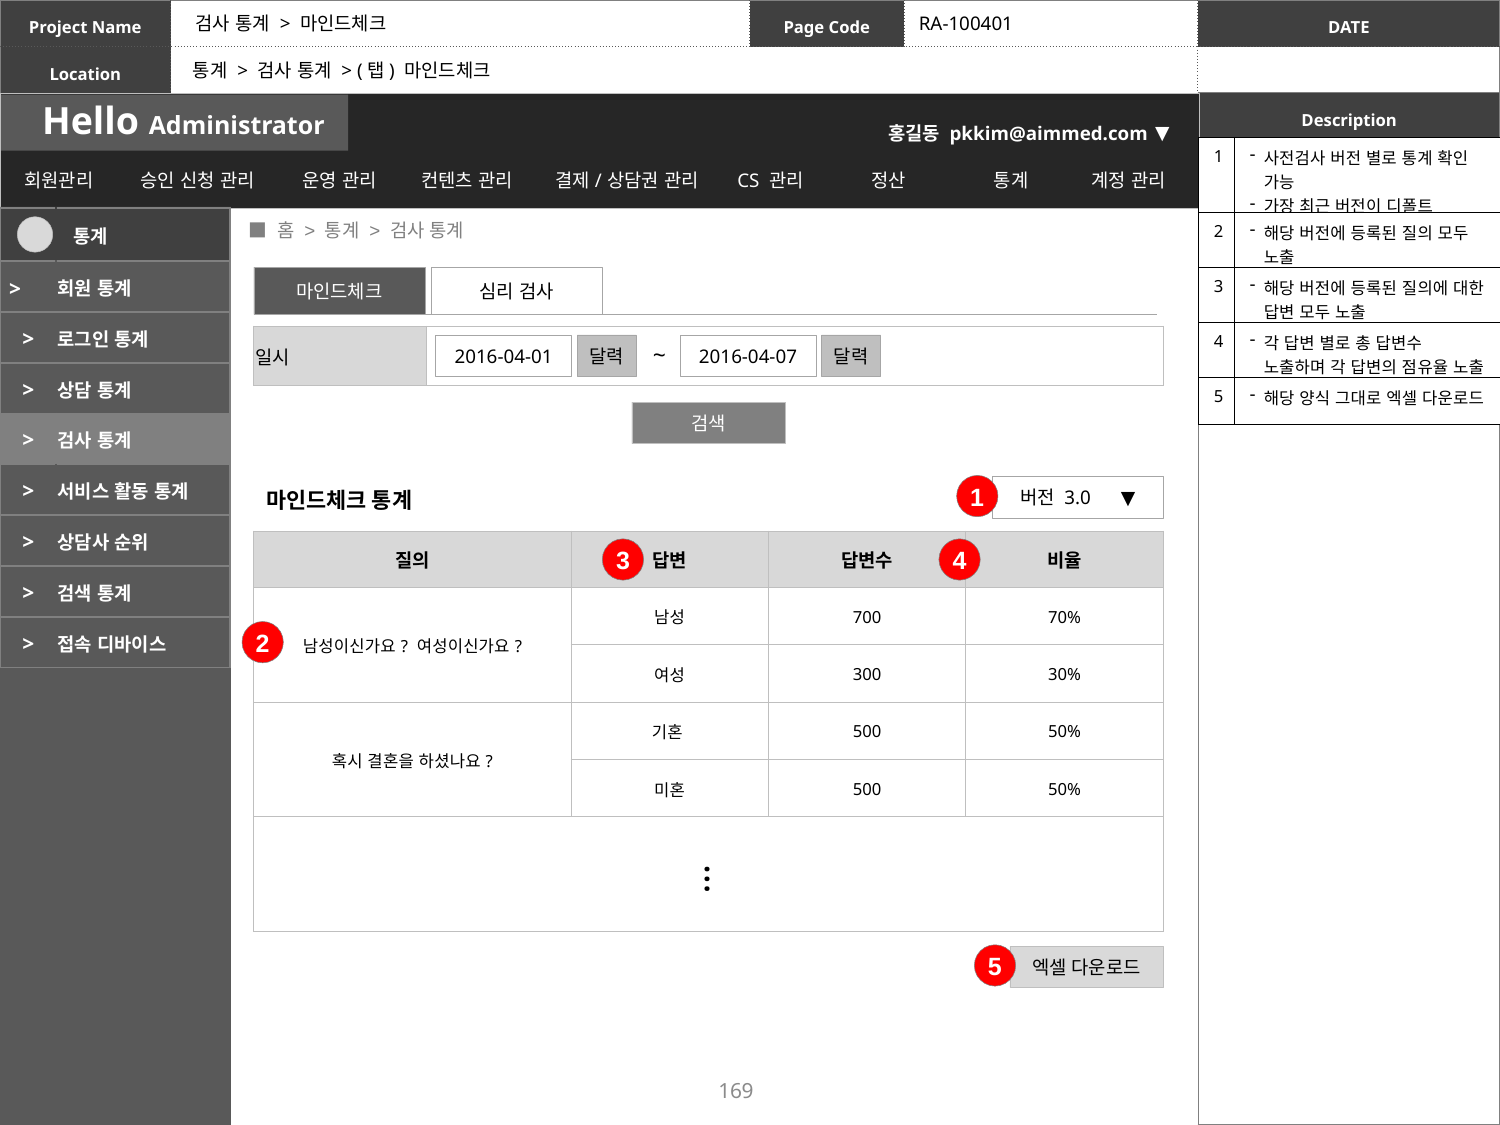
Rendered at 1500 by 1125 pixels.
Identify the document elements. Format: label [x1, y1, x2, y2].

table_header [1235, 138, 1500, 212]
table_cell [966, 760, 1163, 816]
table_cell [769, 703, 965, 759]
table_cell [1235, 378, 1500, 424]
table_header [254, 327, 426, 385]
table_header [254, 532, 571, 587]
table_header [966, 532, 1163, 587]
table_header [1199, 138, 1234, 212]
table_cell [769, 760, 965, 816]
table_cell [1235, 268, 1500, 322]
table_header [769, 532, 965, 587]
table_cell [769, 588, 965, 644]
table_cell [966, 588, 1163, 644]
table_header [572, 532, 768, 587]
text_box [0, 203, 1154, 1125]
text_box [181, 4, 402, 42]
table_cell [1199, 323, 1234, 377]
table_cell [1, 567, 55, 616]
table_cell [769, 645, 965, 702]
table_cell [572, 645, 768, 702]
text_box [251, 478, 434, 520]
text_box [239, 619, 286, 665]
table_cell [57, 262, 229, 311]
table_cell [254, 817, 1163, 931]
table_cell [57, 313, 229, 362]
table_cell [966, 703, 1163, 759]
table_header [1, 209, 55, 260]
table_cell [254, 588, 571, 702]
table_cell [1, 364, 55, 413]
table_cell [572, 760, 768, 816]
table_cell [966, 645, 1163, 702]
text_box [674, 850, 750, 894]
table_cell [254, 703, 571, 816]
slide_number [561, 1061, 911, 1122]
table_cell [1, 262, 55, 311]
table_cell [1, 415, 55, 464]
table_cell [57, 364, 229, 413]
text_box [904, 4, 1029, 42]
table_cell [57, 567, 229, 616]
text_box [600, 536, 646, 583]
text_box [972, 942, 1165, 990]
text_box [936, 536, 983, 583]
table_cell [1235, 323, 1500, 377]
table_cell [1235, 213, 1500, 267]
text_box [178, 51, 506, 89]
table_cell [1199, 378, 1234, 424]
table_header [57, 209, 229, 260]
table_cell [1, 618, 55, 667]
table_cell [572, 703, 768, 759]
table_cell [57, 516, 229, 565]
table_cell [57, 415, 229, 464]
table_cell [57, 465, 229, 514]
table_cell [1, 313, 55, 362]
table_cell [1199, 213, 1234, 267]
text_box [252, 265, 1158, 316]
table_cell [1, 465, 55, 514]
table_cell [1, 516, 55, 565]
text_box [435, 333, 881, 377]
text_box [954, 473, 1165, 520]
table_header [427, 327, 1163, 385]
table_cell [1199, 268, 1234, 322]
table_cell [572, 588, 768, 644]
table_cell [57, 618, 229, 667]
text_box [15, 214, 55, 255]
text_box [630, 400, 787, 446]
